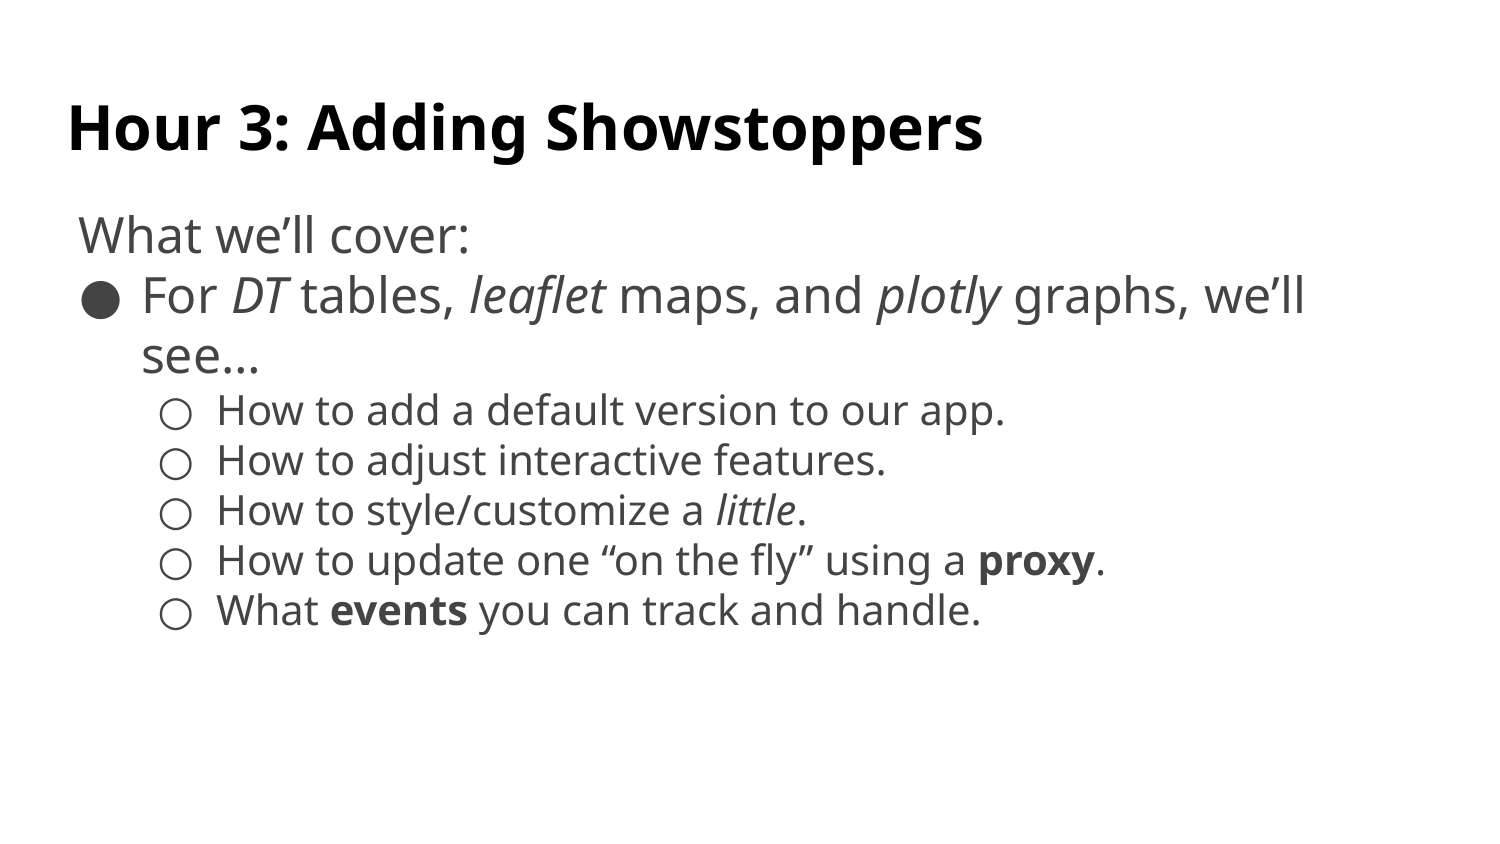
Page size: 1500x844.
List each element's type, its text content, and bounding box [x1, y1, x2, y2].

title Hour 3: Adding Showstoppers [51, 72, 1449, 176]
list What we’ll cover: For DT tables, leaflet maps, and plotly graphs, we’ll see… How to add a default version to our app. How to adjust interactive features. How to style/customize a little. How to update one “on the fly” using a proxy. What events you can track and handle. [51, 189, 1449, 750]
